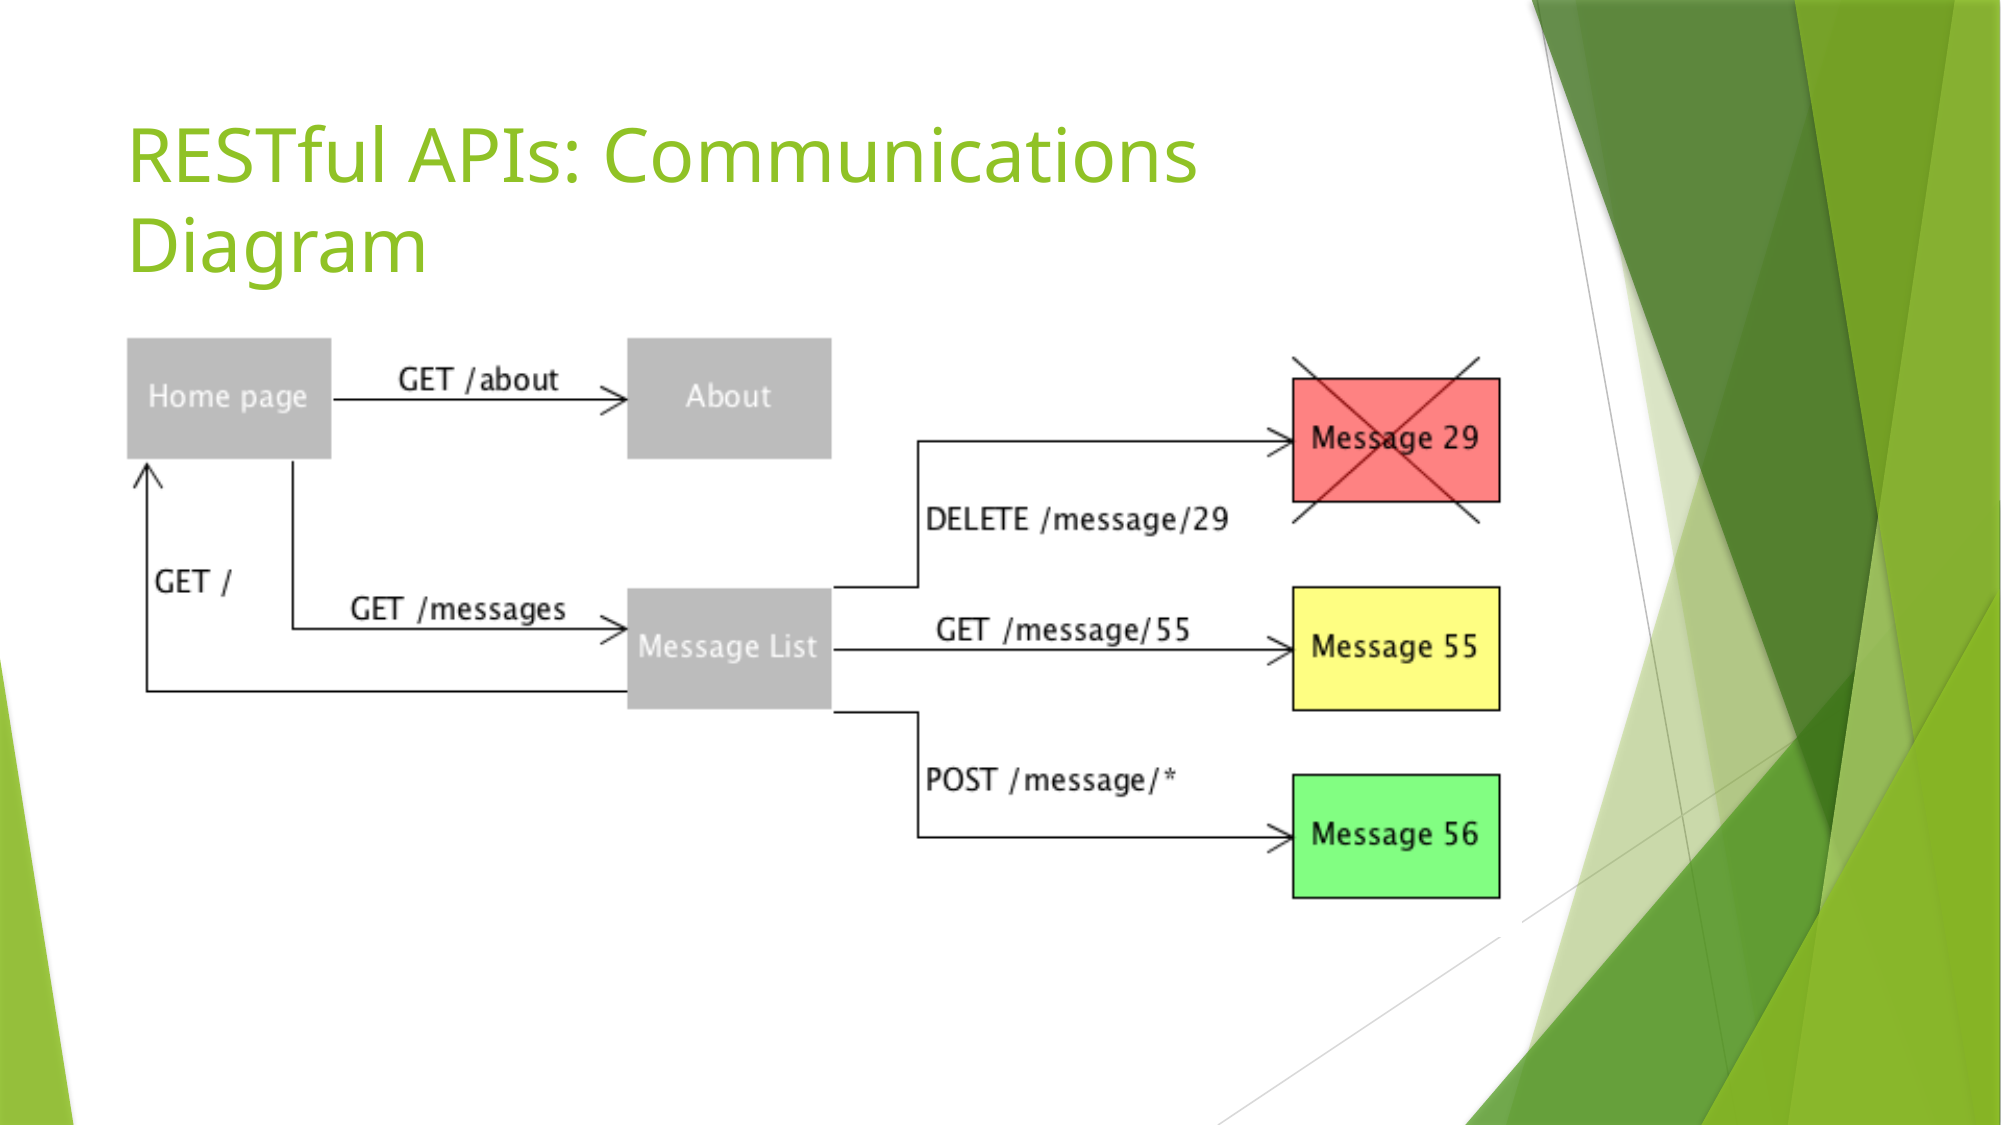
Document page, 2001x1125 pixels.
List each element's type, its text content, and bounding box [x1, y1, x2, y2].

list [110, 298, 1522, 938]
title RESTful APIs: Communications Diagram [111, 99, 1522, 298]
